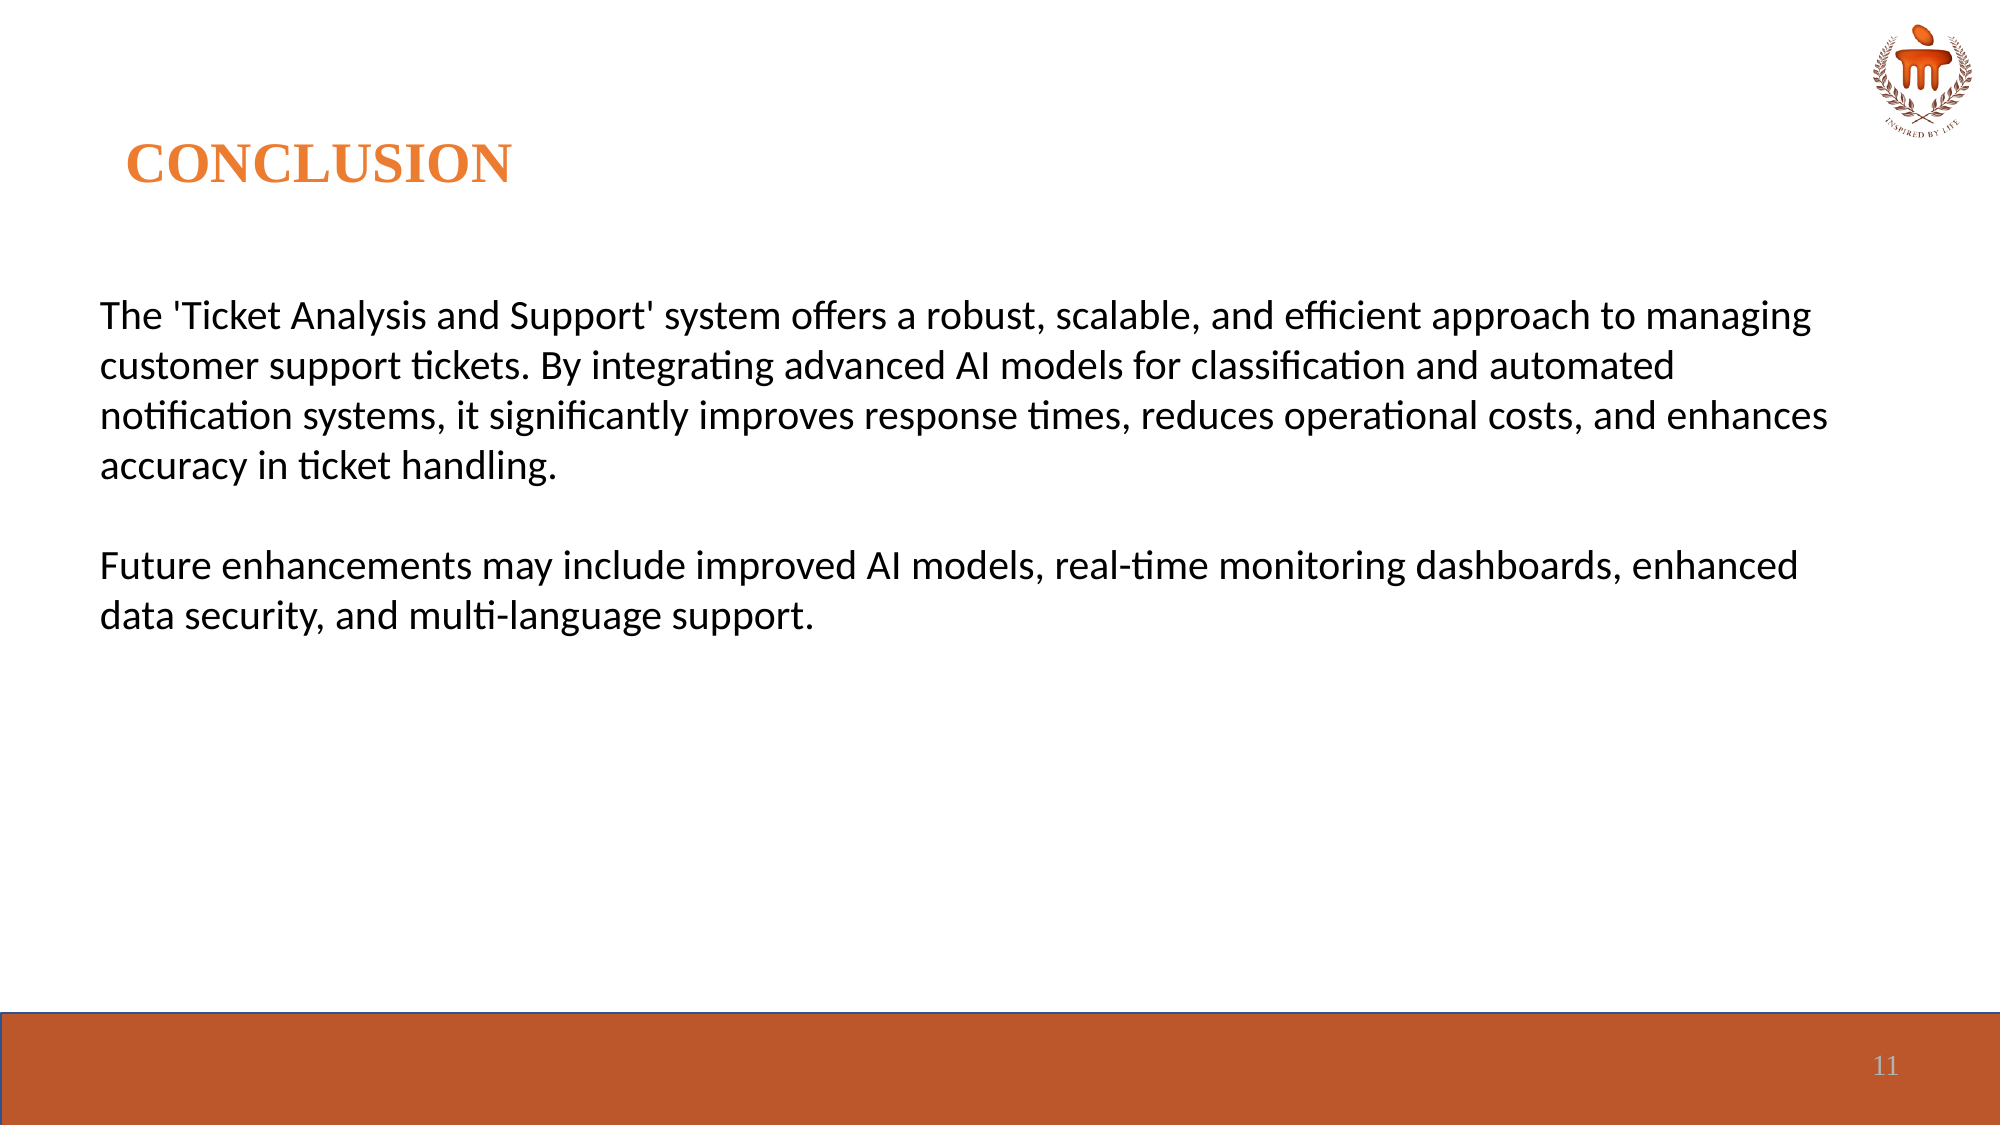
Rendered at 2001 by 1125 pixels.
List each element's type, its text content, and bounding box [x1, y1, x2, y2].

slide_number 11 [1440, 1046, 1900, 1103]
picture [1873, 24, 1972, 138]
title CONCLUSION [125, 125, 1184, 195]
list The 'Ticket Analysis and Support' system offers a robust, scalable, and efficient approach to managing customer support tickets. By integrating advanced AI models for classification and automated notification systems, it significantly improves response times, reduces operational costs, and enhances accuracy in ticket handling. Future enhancements may include improved AI models, real-time monitoring dashboards, enhanced data security, and multi-language support. [99, 287, 1838, 692]
